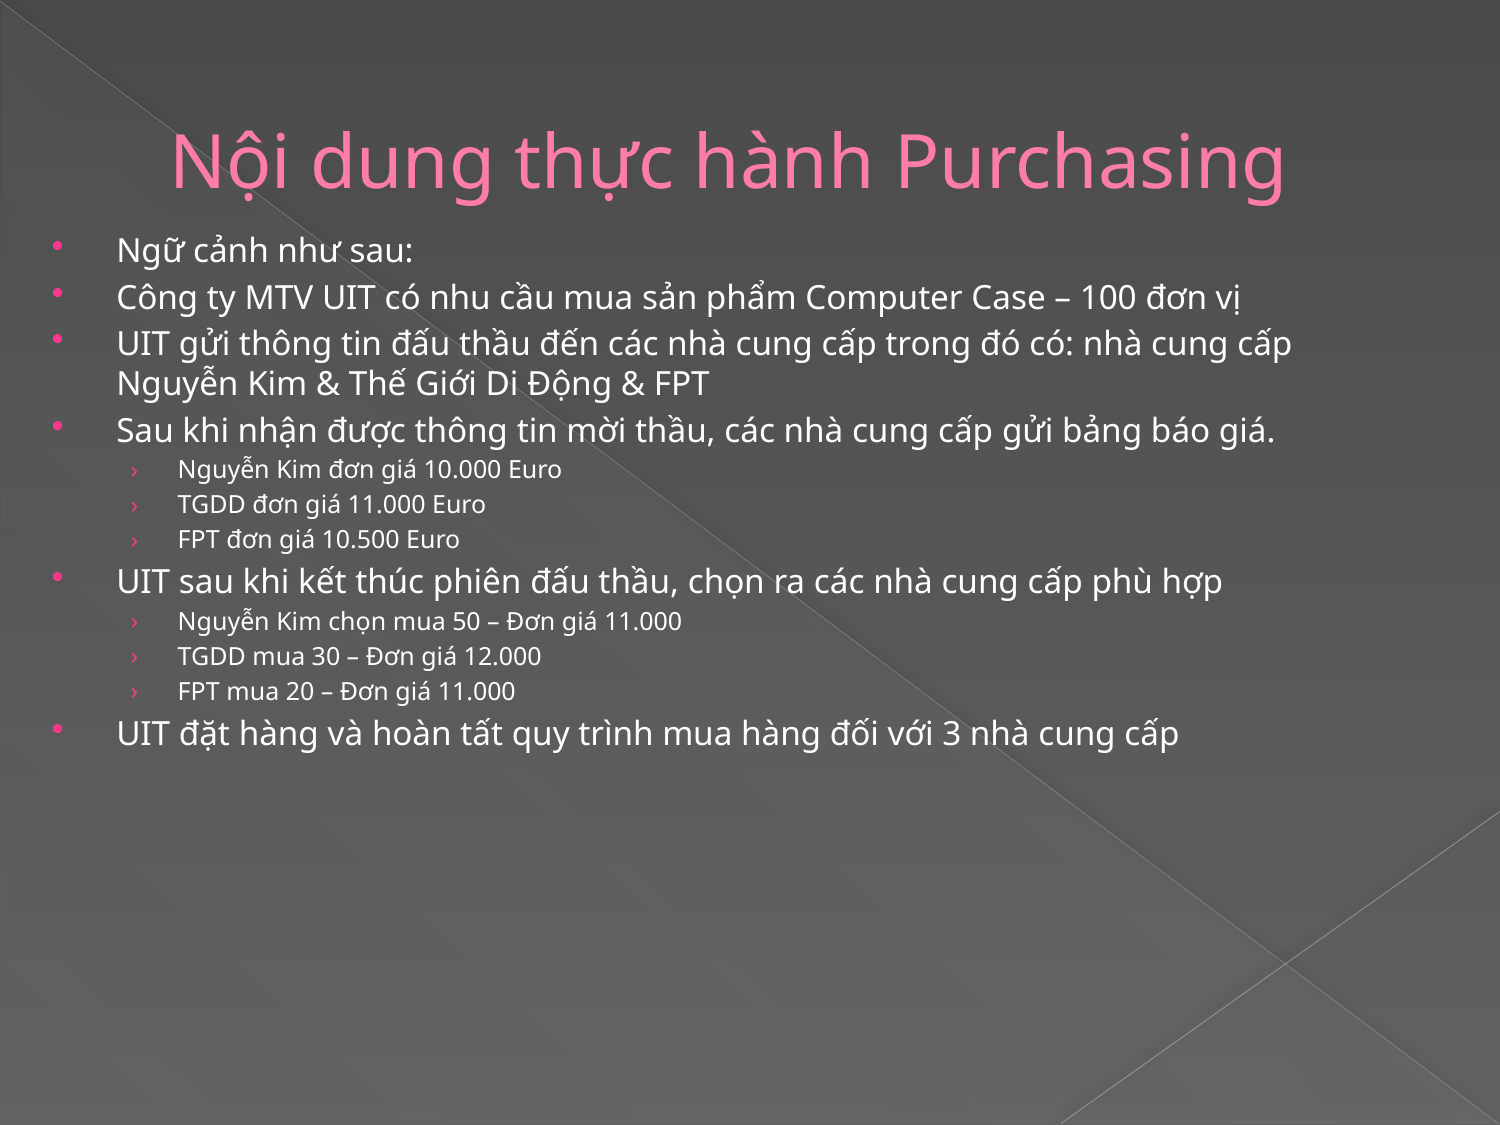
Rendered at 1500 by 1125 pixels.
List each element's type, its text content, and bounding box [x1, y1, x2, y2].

list Ngữ cảnh như sau: Công ty MTV UIT có nhu cầu mua sản phẩm Computer Case – 100 đơn vị UIT gửi thông tin đấu thầu đến các nhà cung cấp trong đó có: nhà cung cấp Nguyễn Kim & Thế Giới Di Động & FPT Sau khi nhận được thông tin mời thầu, các nhà cung cấp gửi bảng báo giá. Nguyễn Kim đơn giá 10.000 Euro TGDD đơn giá 11.000 Euro FPT đơn giá 10.500 Euro UIT sau khi kết thúc phiên đấu thầu, chọn ra các nhà cung cấp phù hợp Nguyễn Kim chọn mua 50 – Đơn giá 11.000 TGDD mua 30 – Đơn giá 12.000 FPT mua 20 – Đơn giá 11.000 UIT đặt hàng và hoàn tất quy trình mua hàng đối với 3 nhà cung cấp [27, 221, 1436, 1042]
title Nội dung thực hành Purchasing [75, 43, 1425, 221]
